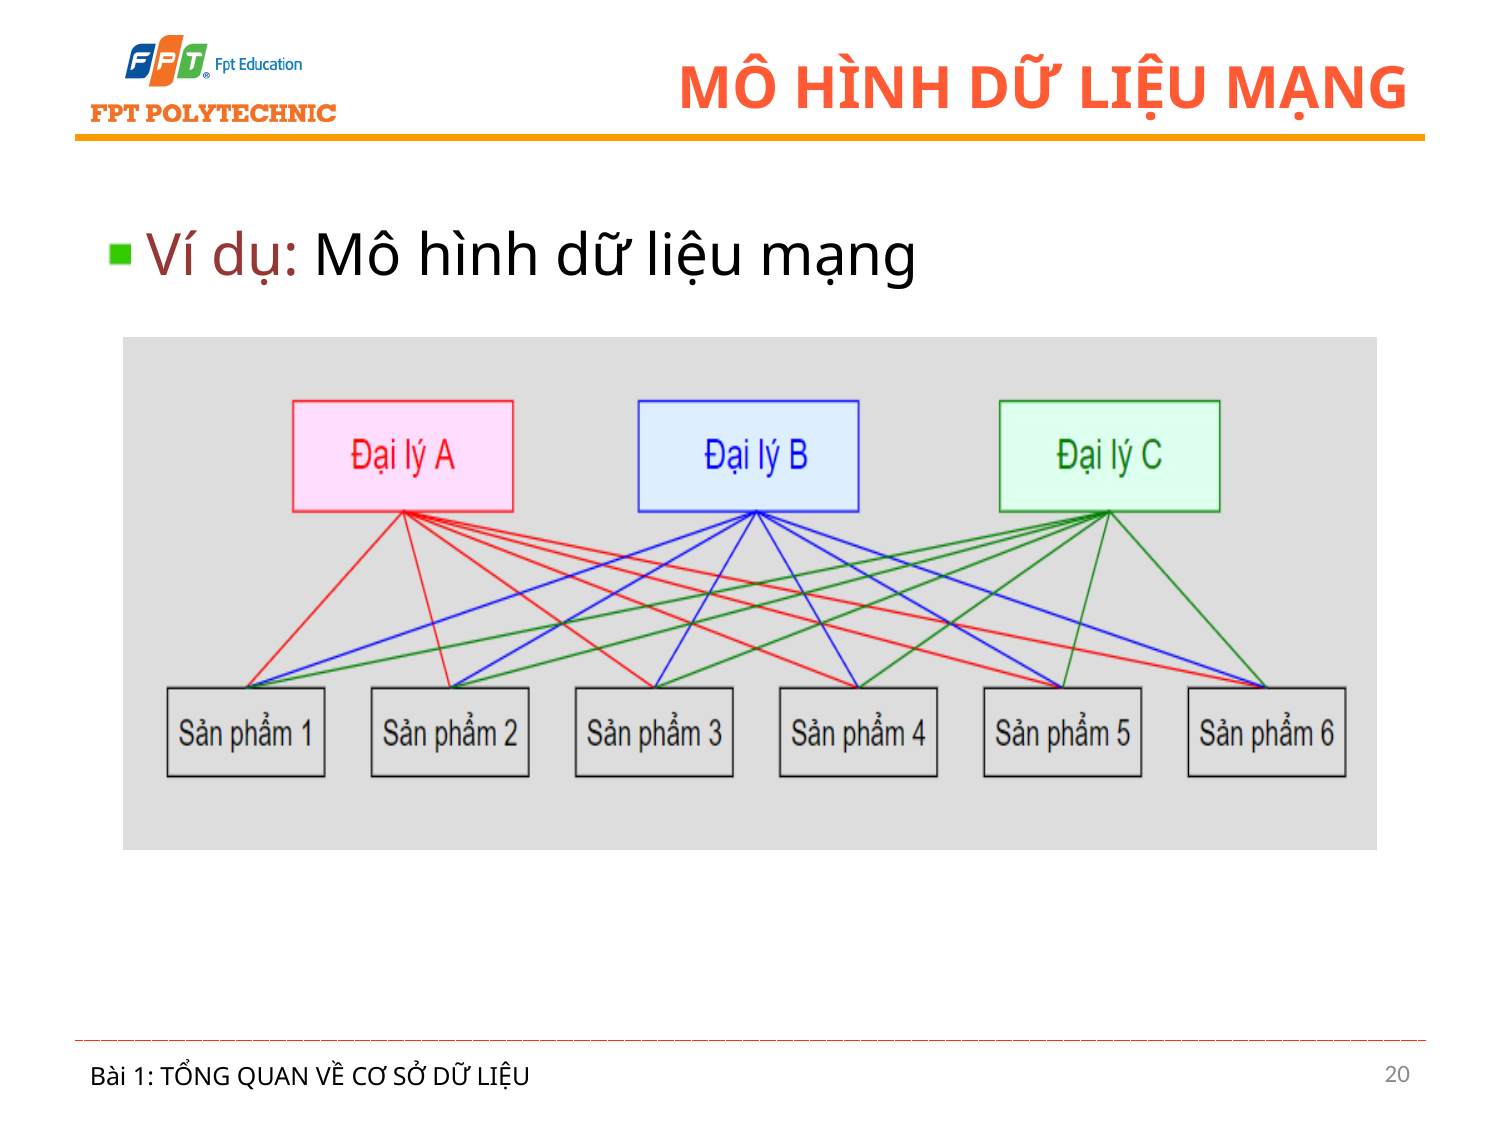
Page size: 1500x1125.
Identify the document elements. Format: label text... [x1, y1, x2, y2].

picture [90, 231, 131, 273]
picture [91, 35, 338, 122]
title Mô hình dữ liệu mạng [337, 45, 1425, 125]
picture [123, 337, 1377, 851]
list Ví dụ: Mô hình dữ liệu mạng [75, 174, 1425, 1038]
slide_number 20 [1074, 1042, 1425, 1103]
